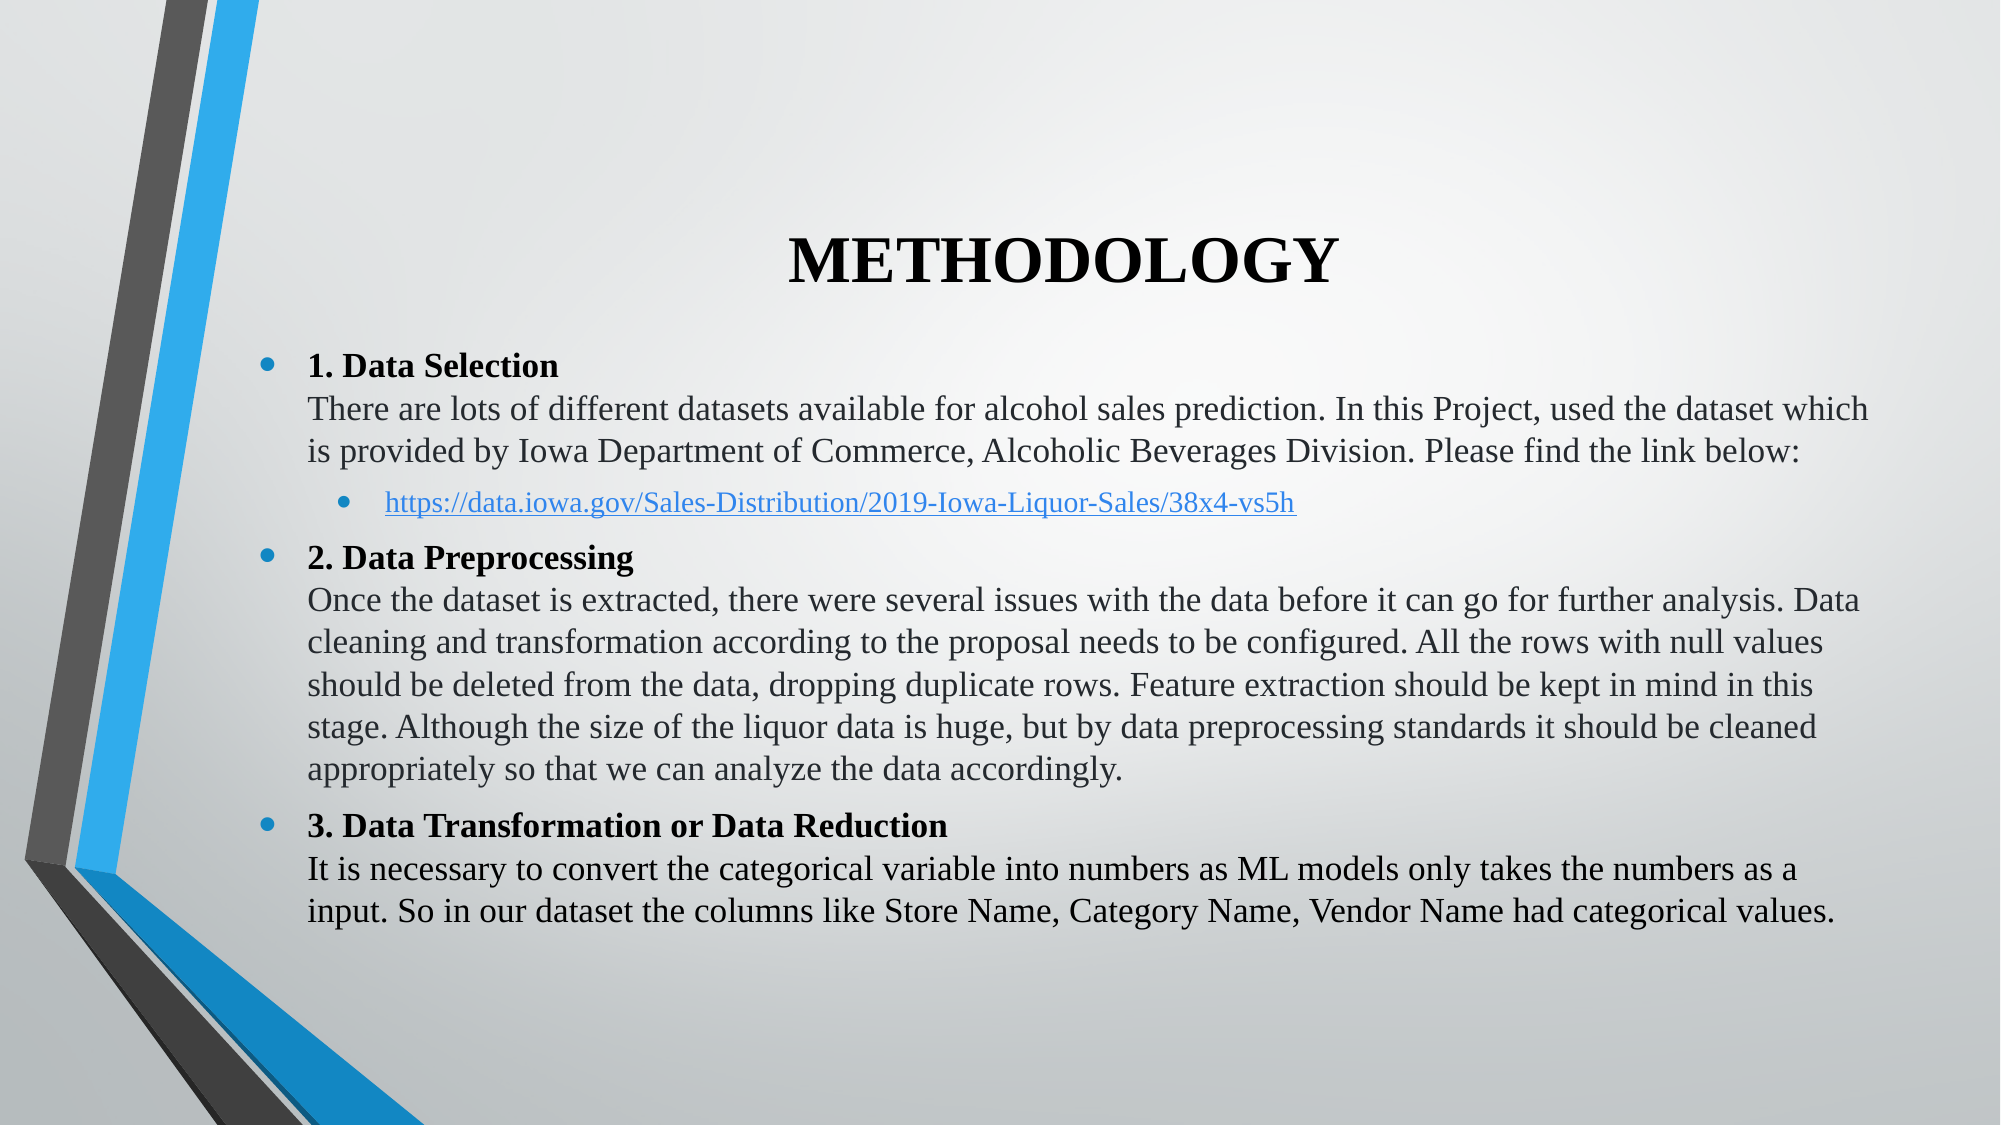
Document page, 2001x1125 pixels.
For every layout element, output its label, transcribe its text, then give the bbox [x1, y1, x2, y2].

title METHODOLOGY [243, 112, 1887, 334]
list 1. Data Selection There are lots of different datasets available for alcohol sales prediction. In this Project, used the dataset which is provided by Iowa Department of Commerce, Alcoholic Beverages Division. Please find the link below: https://data.iowa.gov/Sales-Distribution/2019-Iowa-Liquor-Sales/38x4-vs5h 2. Data Preprocessing Once the dataset is extracted, there were several issues with the data before it can go for further analysis. Data cleaning and transformation according to the proposal needs to be configured. All the rows with null values should be deleted from the data, dropping duplicate rows. Feature extraction should be kept in mind in this stage. Although the size of the liquor data is huge, but by data preprocessing standards it should be cleaned appropriately so that we can analyze the data accordingly. 3. Data Transformation or Data Reduction It is necessary to convert the categorical variable into numbers as ML models only takes the numbers as a input. So in our dataset the columns like Store Name, Category Name, Vendor Name had categorical values. [243, 334, 1887, 950]
